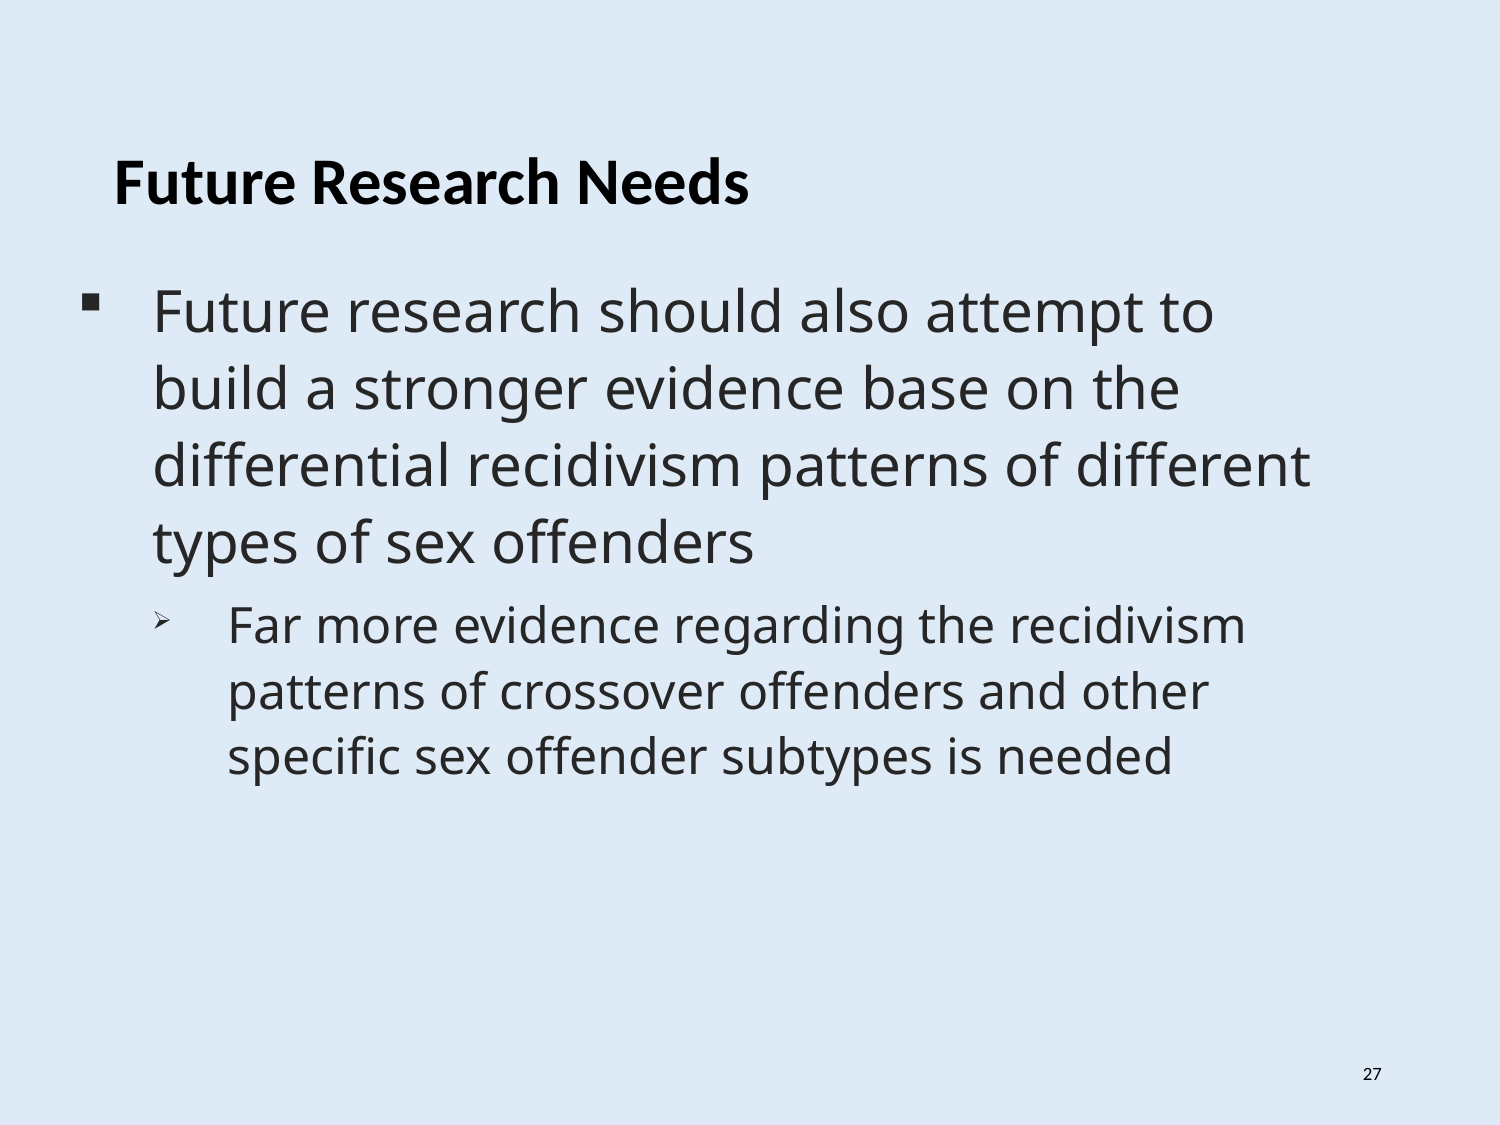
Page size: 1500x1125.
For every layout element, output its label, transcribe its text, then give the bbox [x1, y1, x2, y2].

text_box Future research should also attempt to build a stronger evidence base on the differential recidivism patterns of different types of sex offenders Far more evidence regarding the recidivism patterns of crossover offenders and other specific sex offender subtypes is needed [62, 259, 1338, 1013]
slide_number 27 [1059, 1042, 1397, 1103]
text_box Future Research Needs [99, 50, 1375, 225]
